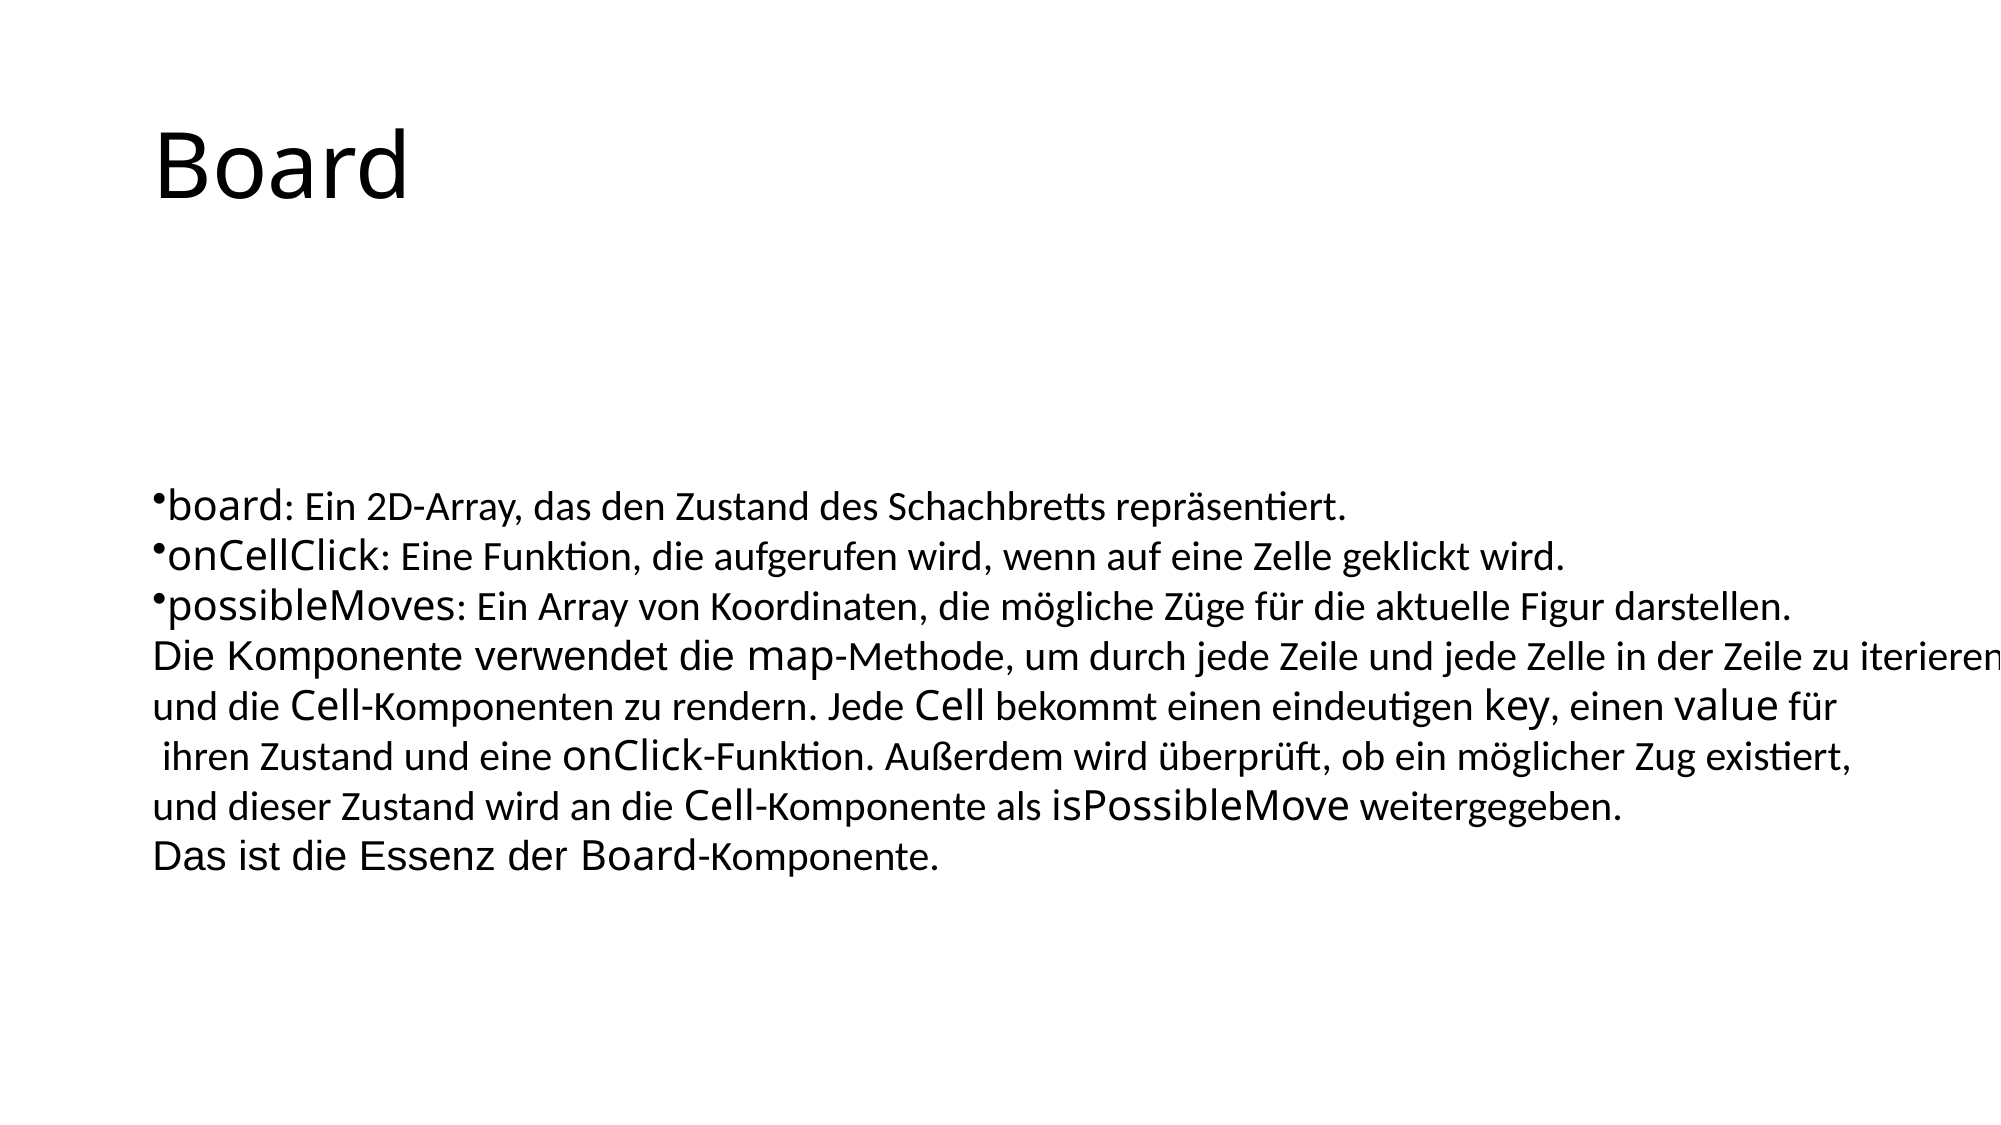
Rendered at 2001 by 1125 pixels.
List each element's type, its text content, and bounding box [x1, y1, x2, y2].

title Board [137, 59, 1863, 278]
list board: Ein 2D-Array, das den Zustand des Schachbretts repräsentiert. onCellClick: Eine Funktion, die aufgerufen wird, wenn auf eine Zelle geklickt wird. possibleMoves: Ein Array von Koordinaten, die mögliche Züge für die aktuelle Figur darstellen. Die Komponente verwendet die map-Methode, um durch jede Zeile und jede Zelle in der Zeile zu iterieren und die Cell-Komponenten zu rendern. Jede Cell bekommt einen eindeutigen key, einen value für ihren Zustand und eine onClick-Funktion. Außerdem wird überprüft, ob ein möglicher Zug existiert, und dieser Zustand wird an die Cell-Komponente als isPossibleMove weitergegeben. Das ist die Essenz der Board-Komponente. [137, 329, 2000, 983]
